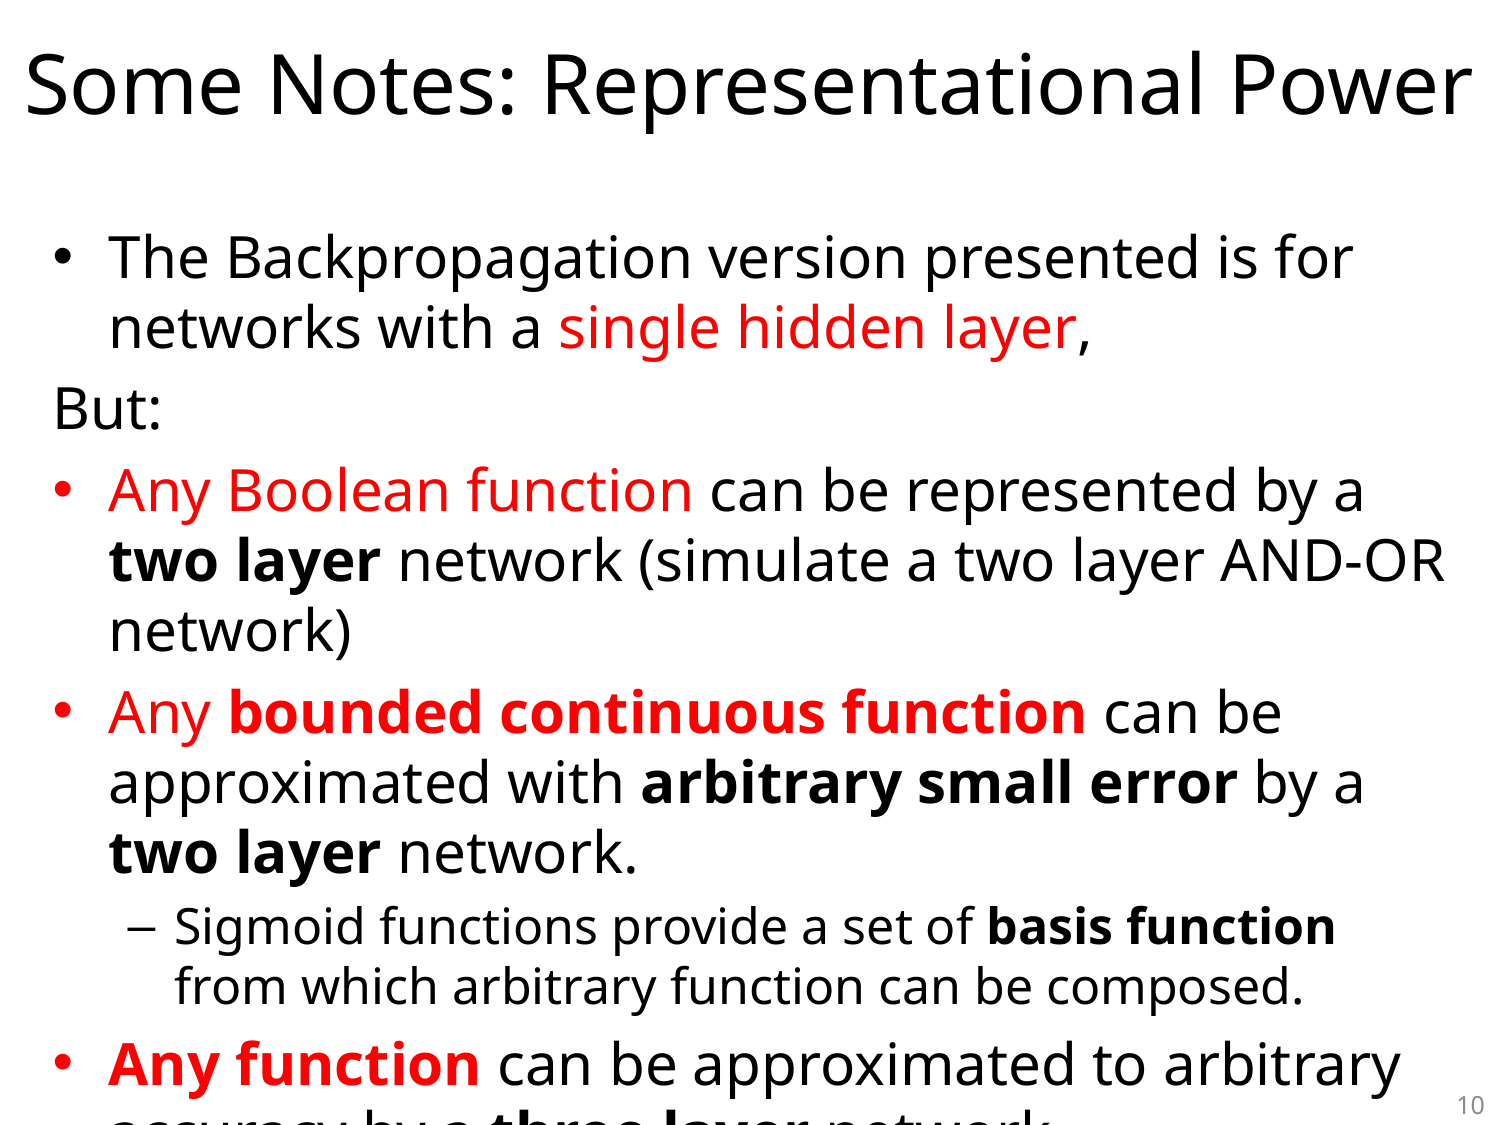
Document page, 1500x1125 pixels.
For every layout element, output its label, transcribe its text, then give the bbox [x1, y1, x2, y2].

slide_number 10 [1149, 1087, 1500, 1125]
list The Backpropagation version presented is for networks with a single hidden layer, But: Any Boolean function can be represented by a two layer network (simulate a two layer AND-OR network) Any bounded continuous function can be approximated with arbitrary small error by a two layer network. Sigmoid functions provide a set of basis function from which arbitrary function can be composed. Any function can be approximated to arbitrary accuracy by a three layer network. [37, 212, 1463, 1075]
title Some Notes: Representational Power [0, 0, 1500, 163]
